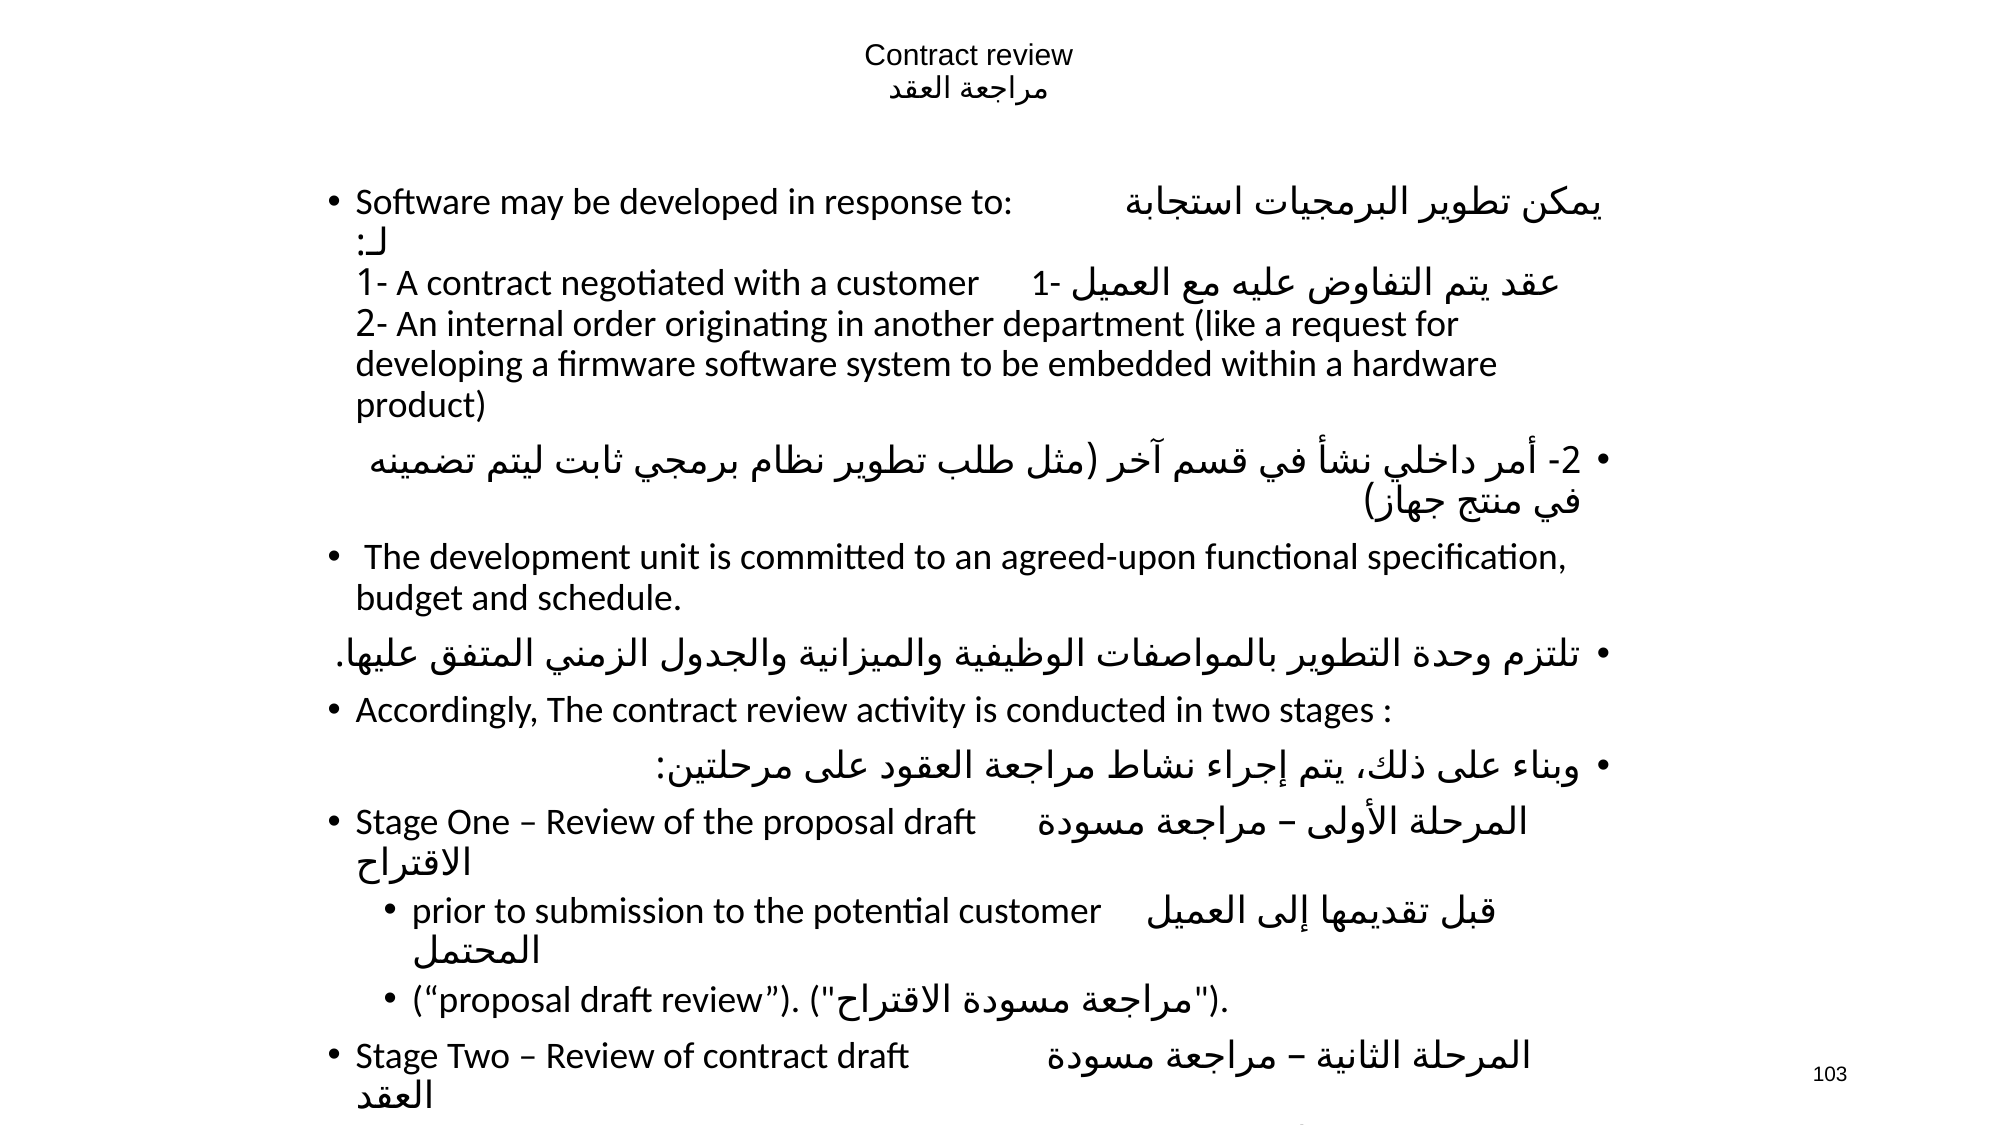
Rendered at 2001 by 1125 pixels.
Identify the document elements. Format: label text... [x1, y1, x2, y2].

title Contract review مراجعة العقد [343, 0, 1594, 113]
slide_number 103 [1412, 1042, 1863, 1103]
list Software may be developed in response to: يمكن تطوير البرمجيات استجابة لـ: 1- A contract negotiated with a customer 1- عقد يتم التفاوض عليه مع العميل 2- An internal order originating in another department (like a request for developing a firmware software system to be embedded within a hardware product) 2- أمر داخلي نشأ في قسم آخر (مثل طلب تطوير نظام برمجي ثابت ليتم تضمينه في منتج جهاز) The development unit is committed to an agreed-upon functional specification, budget and schedule. تلتزم وحدة التطوير بالمواصفات الوظيفية والميزانية والجدول الزمني المتفق عليها. Accordingly, The contract review activity is conducted in two stages : وبناء على ذلك، يتم إجراء نشاط مراجعة العقود على مرحلتين: Stage One – Review of the proposal draft المرحلة الأولى – مراجعة مسودة الاقتراح prior to submission to the potential customer قبل تقديمها إلى العميل المحتمل (“proposal draft review”). ("مراجعة مسودة الاقتراح"). Stage Two – Review of contract draft المرحلة الثانية – مراجعة مسودة العقد prior to signing (“contract draft review”).. قبل التوقيع ("مراجعة مسودة العقد").. [312, 174, 1625, 1103]
